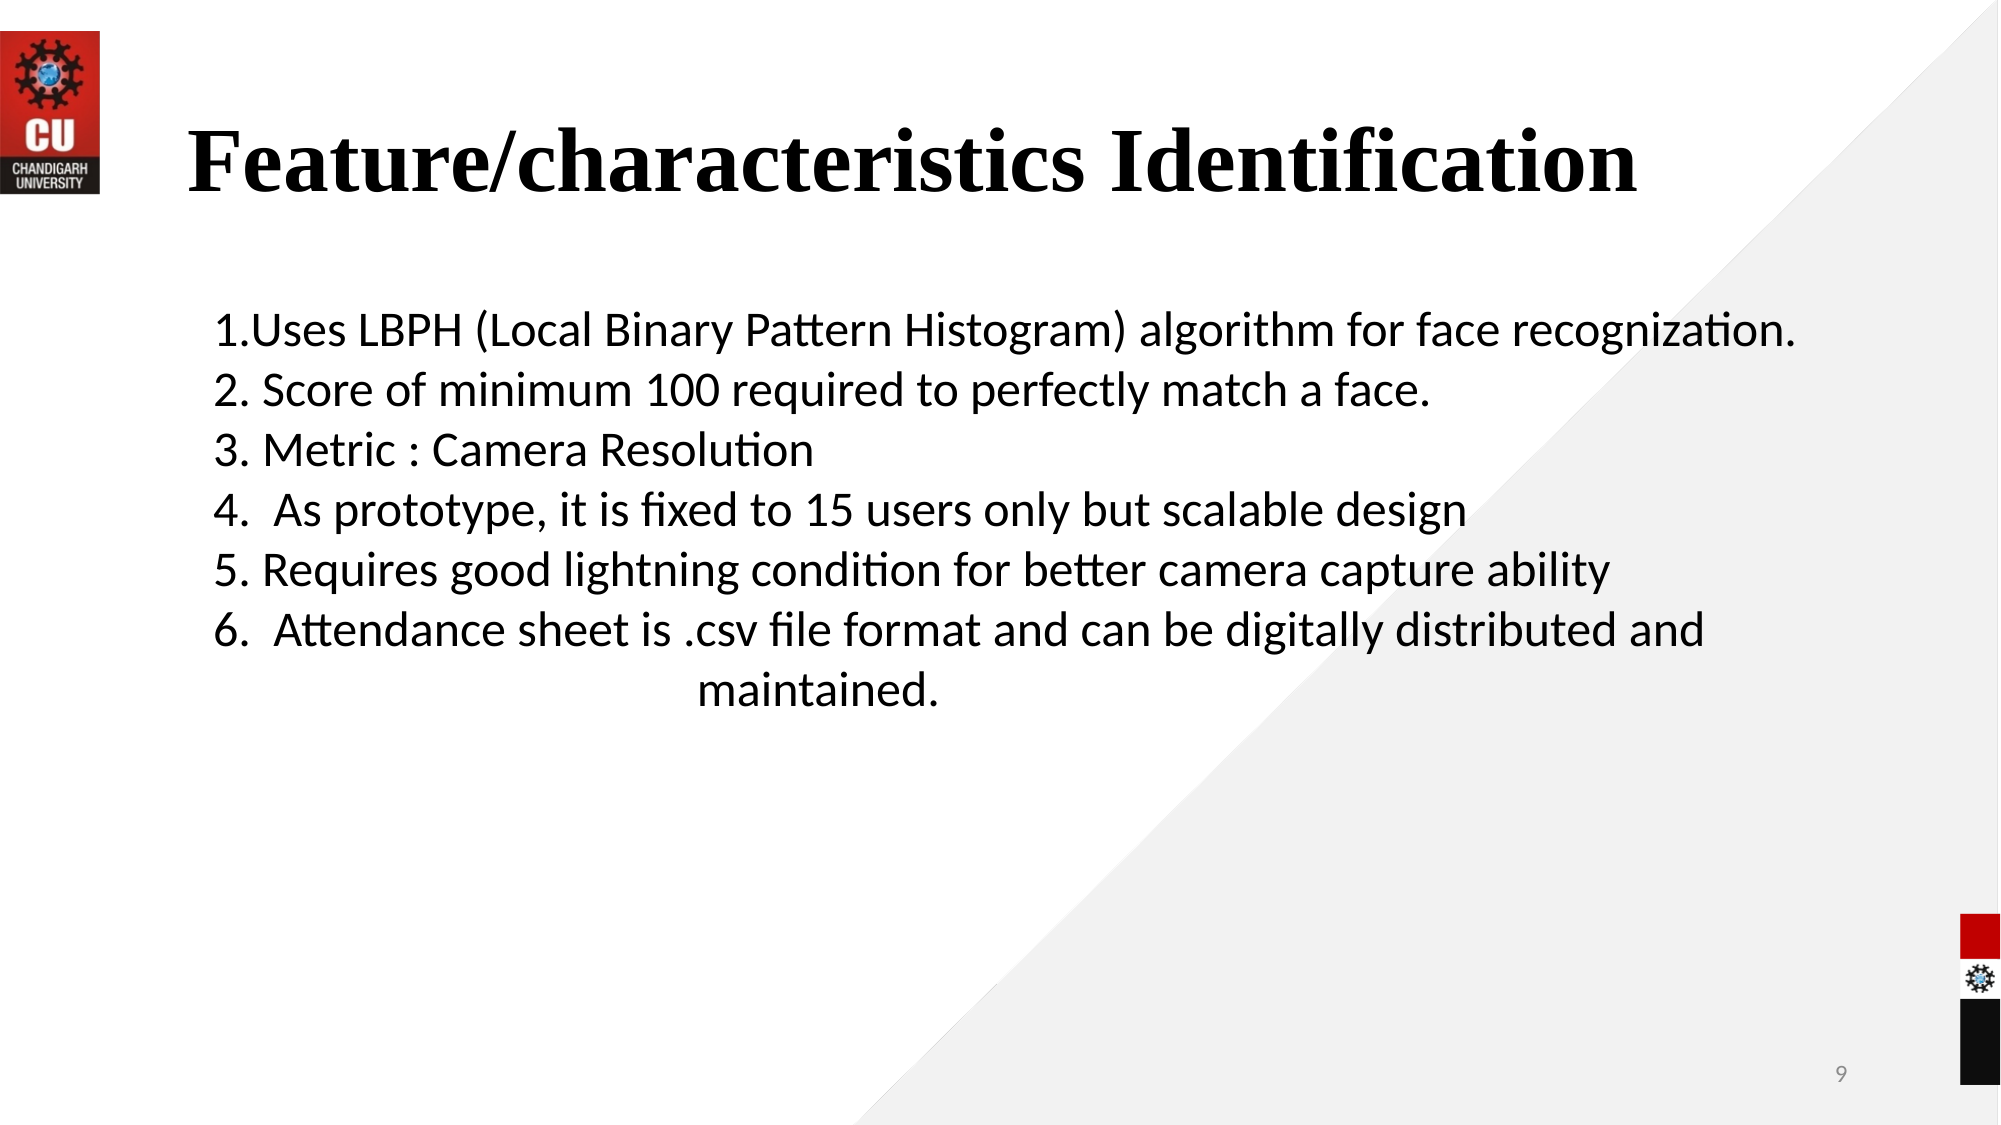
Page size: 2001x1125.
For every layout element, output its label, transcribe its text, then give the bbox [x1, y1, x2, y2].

text_box 1.Uses LBPH (Local Binary Pattern Histogram) algorithm for face recognization. 2. Score of minimum 100 required to perfectly match a face. 3. Metric : Camera Resolution 4. As prototype, it is fixed to 15 users only but scalable design 5. Requires good lightning condition for better camera capture ability 6. Attendance sheet is .csv file format and can be digitally distributed and maintained. [198, 289, 1921, 725]
picture [0, 0, 2001, 1125]
text_box Feature/characteristics Identification [172, 92, 1921, 218]
slide_number 9 [1412, 1042, 1863, 1103]
